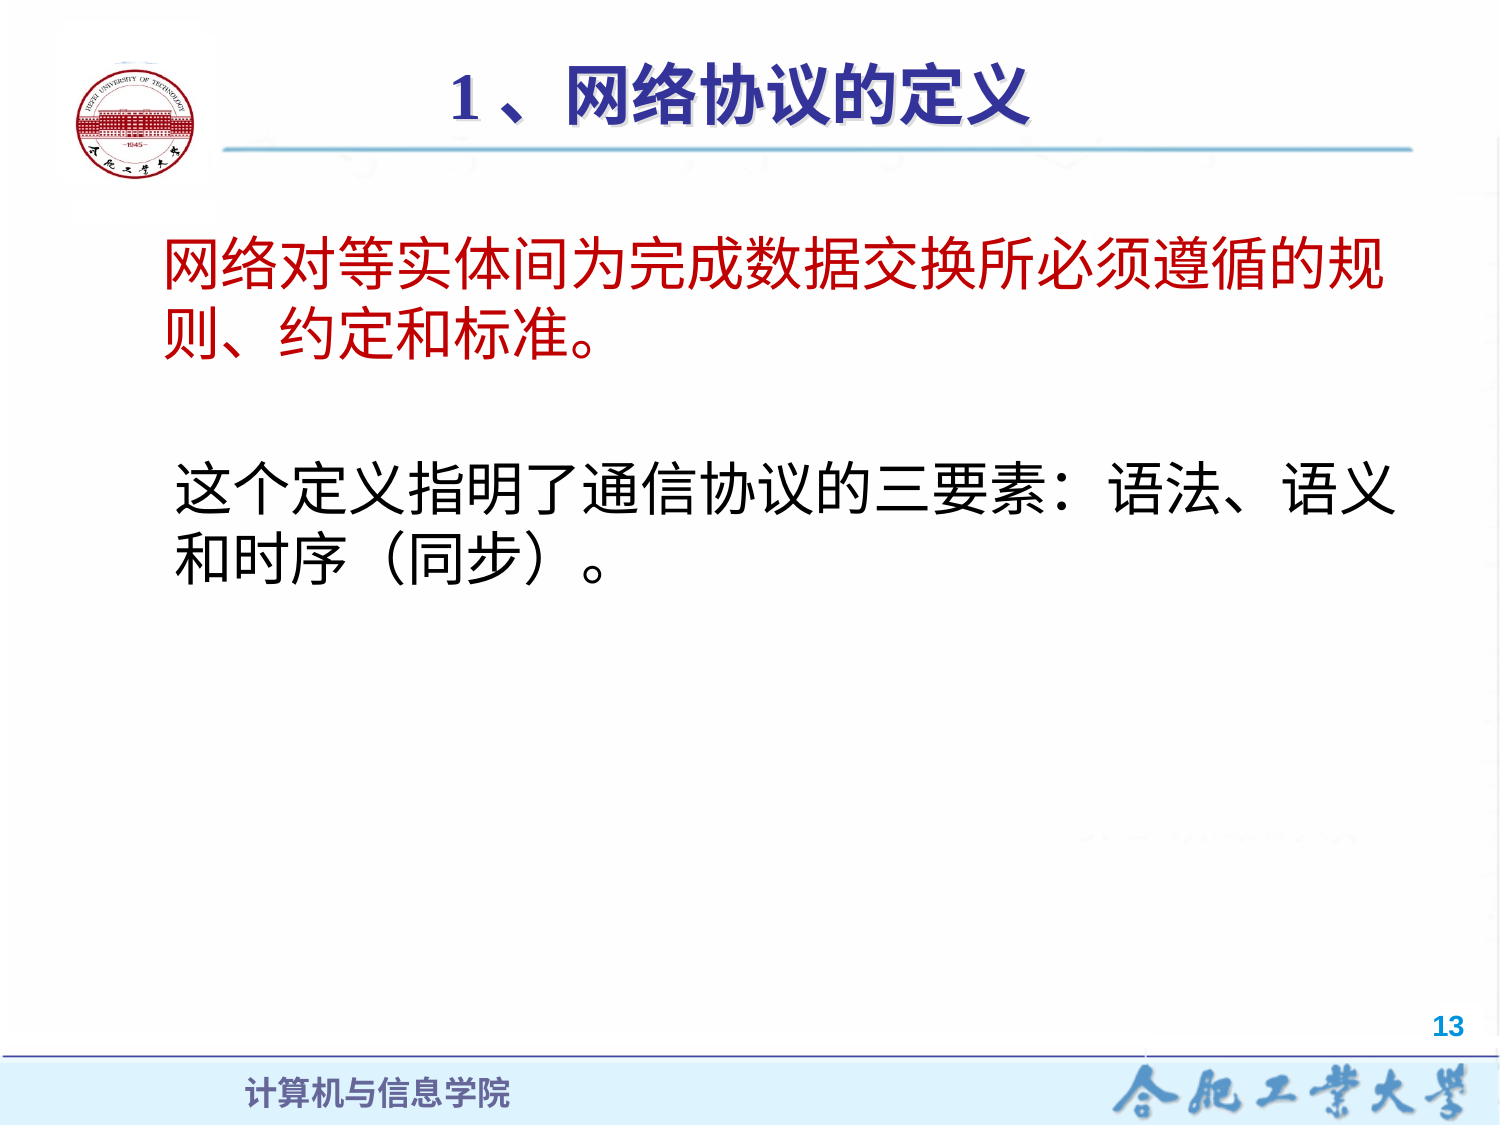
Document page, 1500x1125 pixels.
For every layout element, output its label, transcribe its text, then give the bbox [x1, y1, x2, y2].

text_box 网络对等实体间为完成数据交换所必须遵循的规则、约定和标准。 [147, 219, 1412, 375]
title 1、网络协议的定义 [159, 36, 1322, 149]
picture [0, 0, 1500, 1125]
text_box 这个定义指明了通信协议的三要素：语法、语义和时序（同步）。 [159, 444, 1425, 600]
